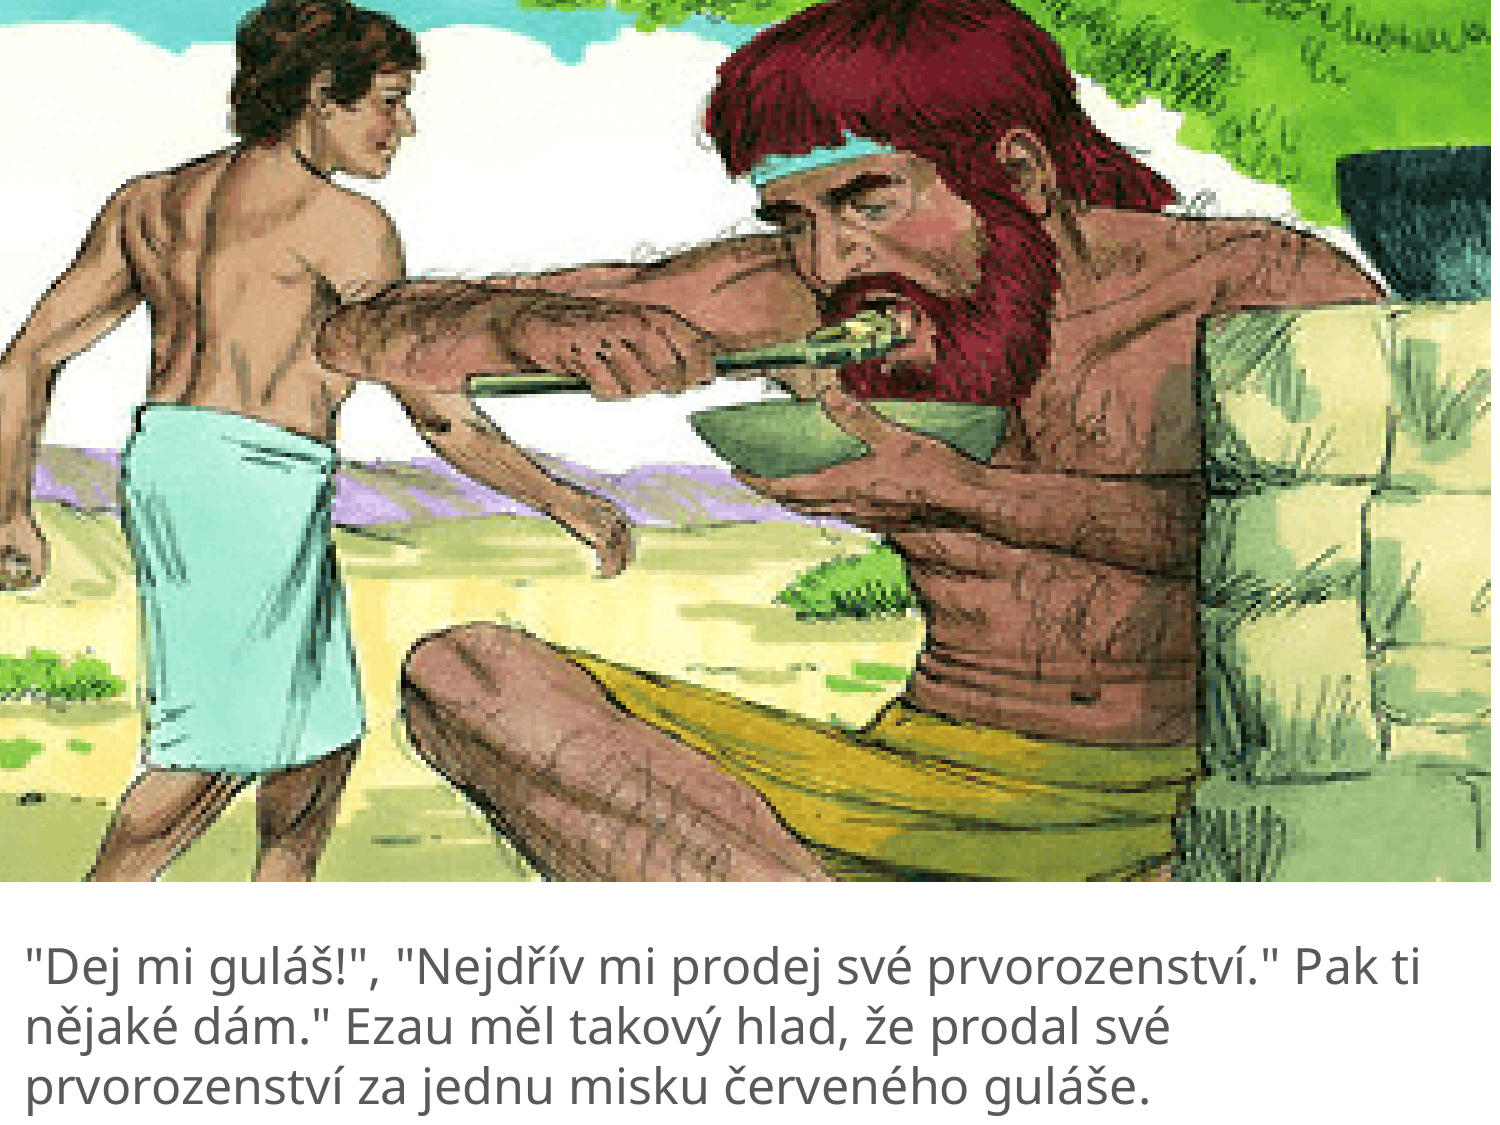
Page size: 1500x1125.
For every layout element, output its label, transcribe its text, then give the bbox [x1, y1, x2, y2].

picture [0, 0, 1491, 882]
text_box "Dej mi guláš!", "Nejdřív mi prodej své prvorozenství." Pak ti nějaké dám." Ezau měl takový hlad, že prodal své prvorozenství za jednu misku červeného guláše. [9, 927, 1495, 1123]
